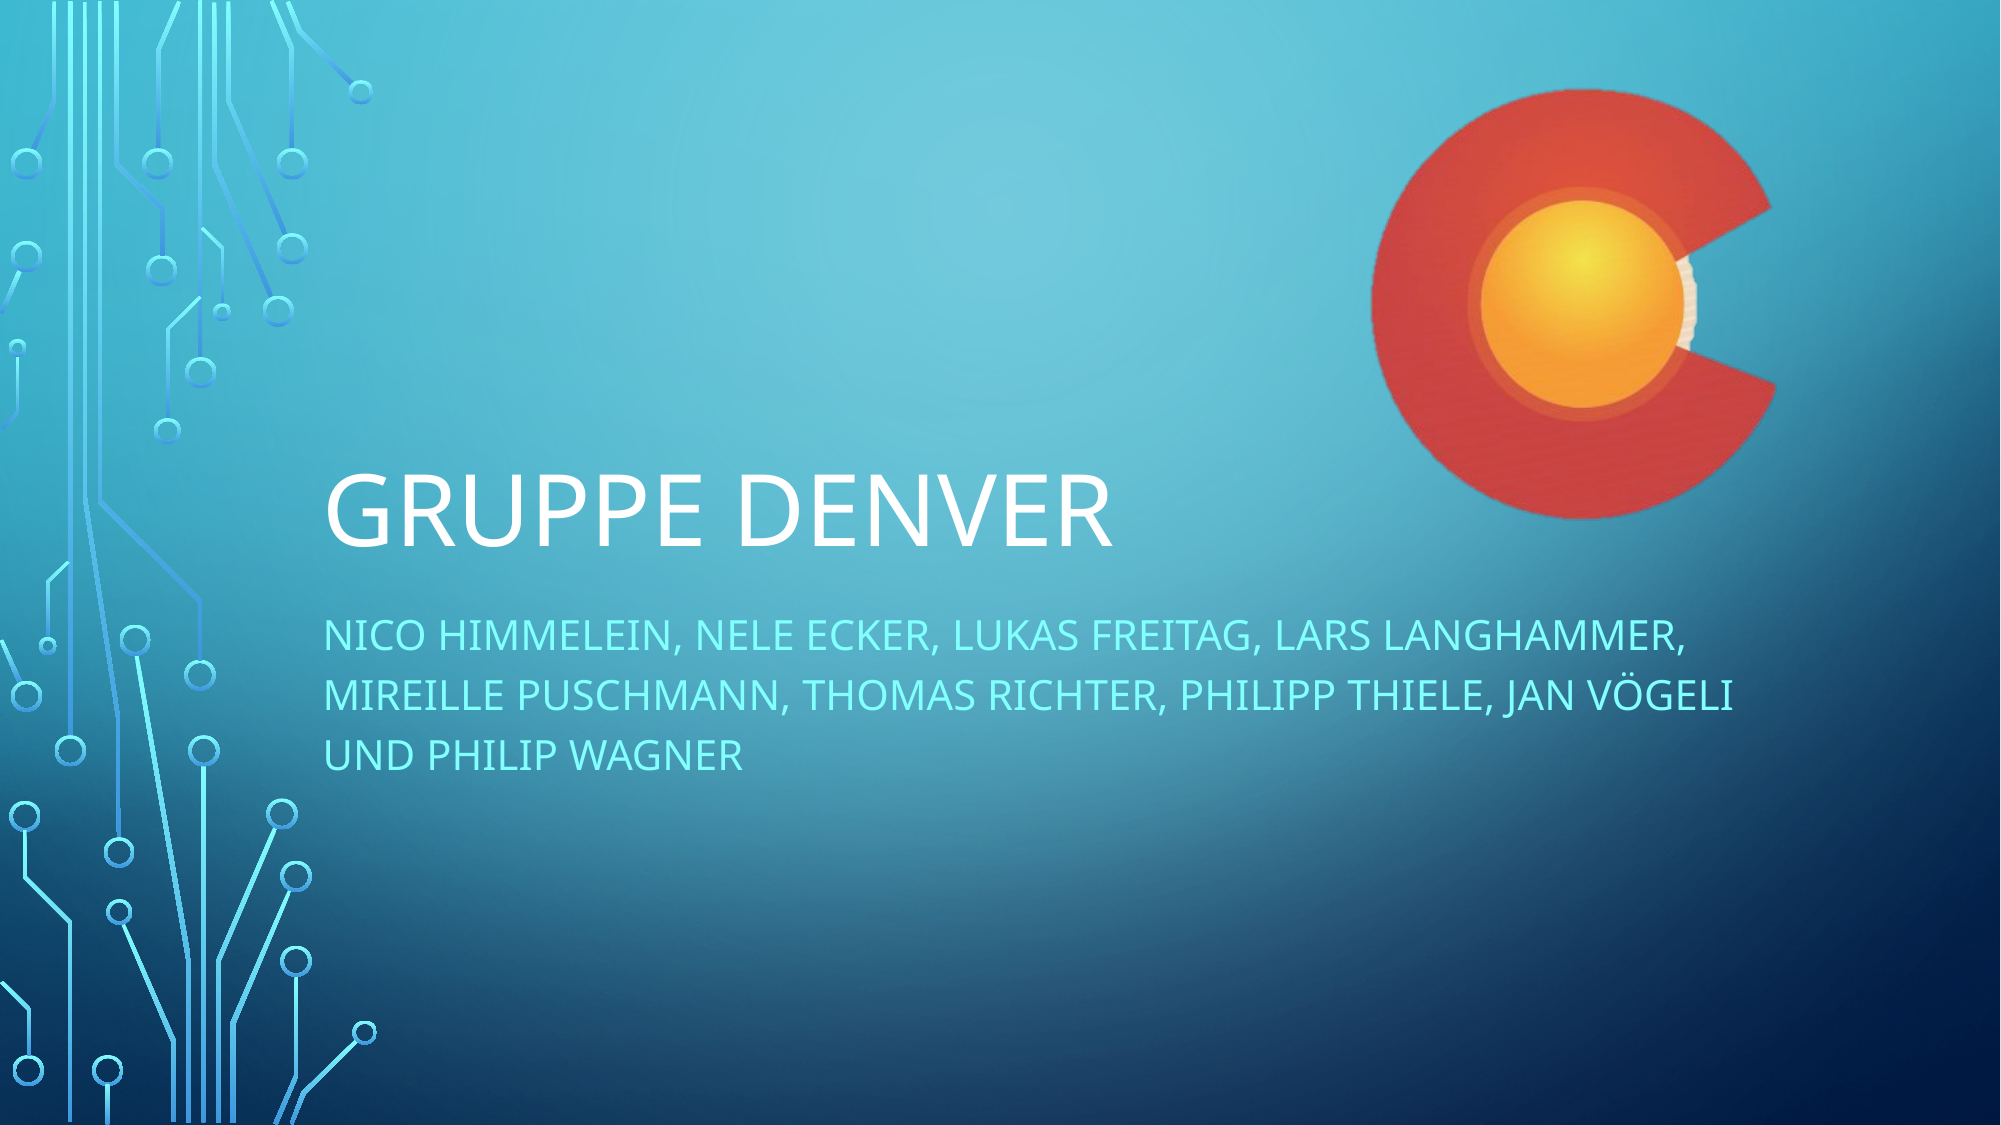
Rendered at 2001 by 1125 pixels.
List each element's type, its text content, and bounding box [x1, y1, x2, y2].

picture [1304, 34, 1846, 576]
title Gruppe Denver [307, 184, 1304, 576]
subtitle Nico Himmelein, Nele Ecker, Lukas Freitag, Lars Langhammer, Mireille Puschmann, Thomas Richter, Philipp Thiele, Jan Vögeli und Philip Wagner [307, 590, 1750, 863]
